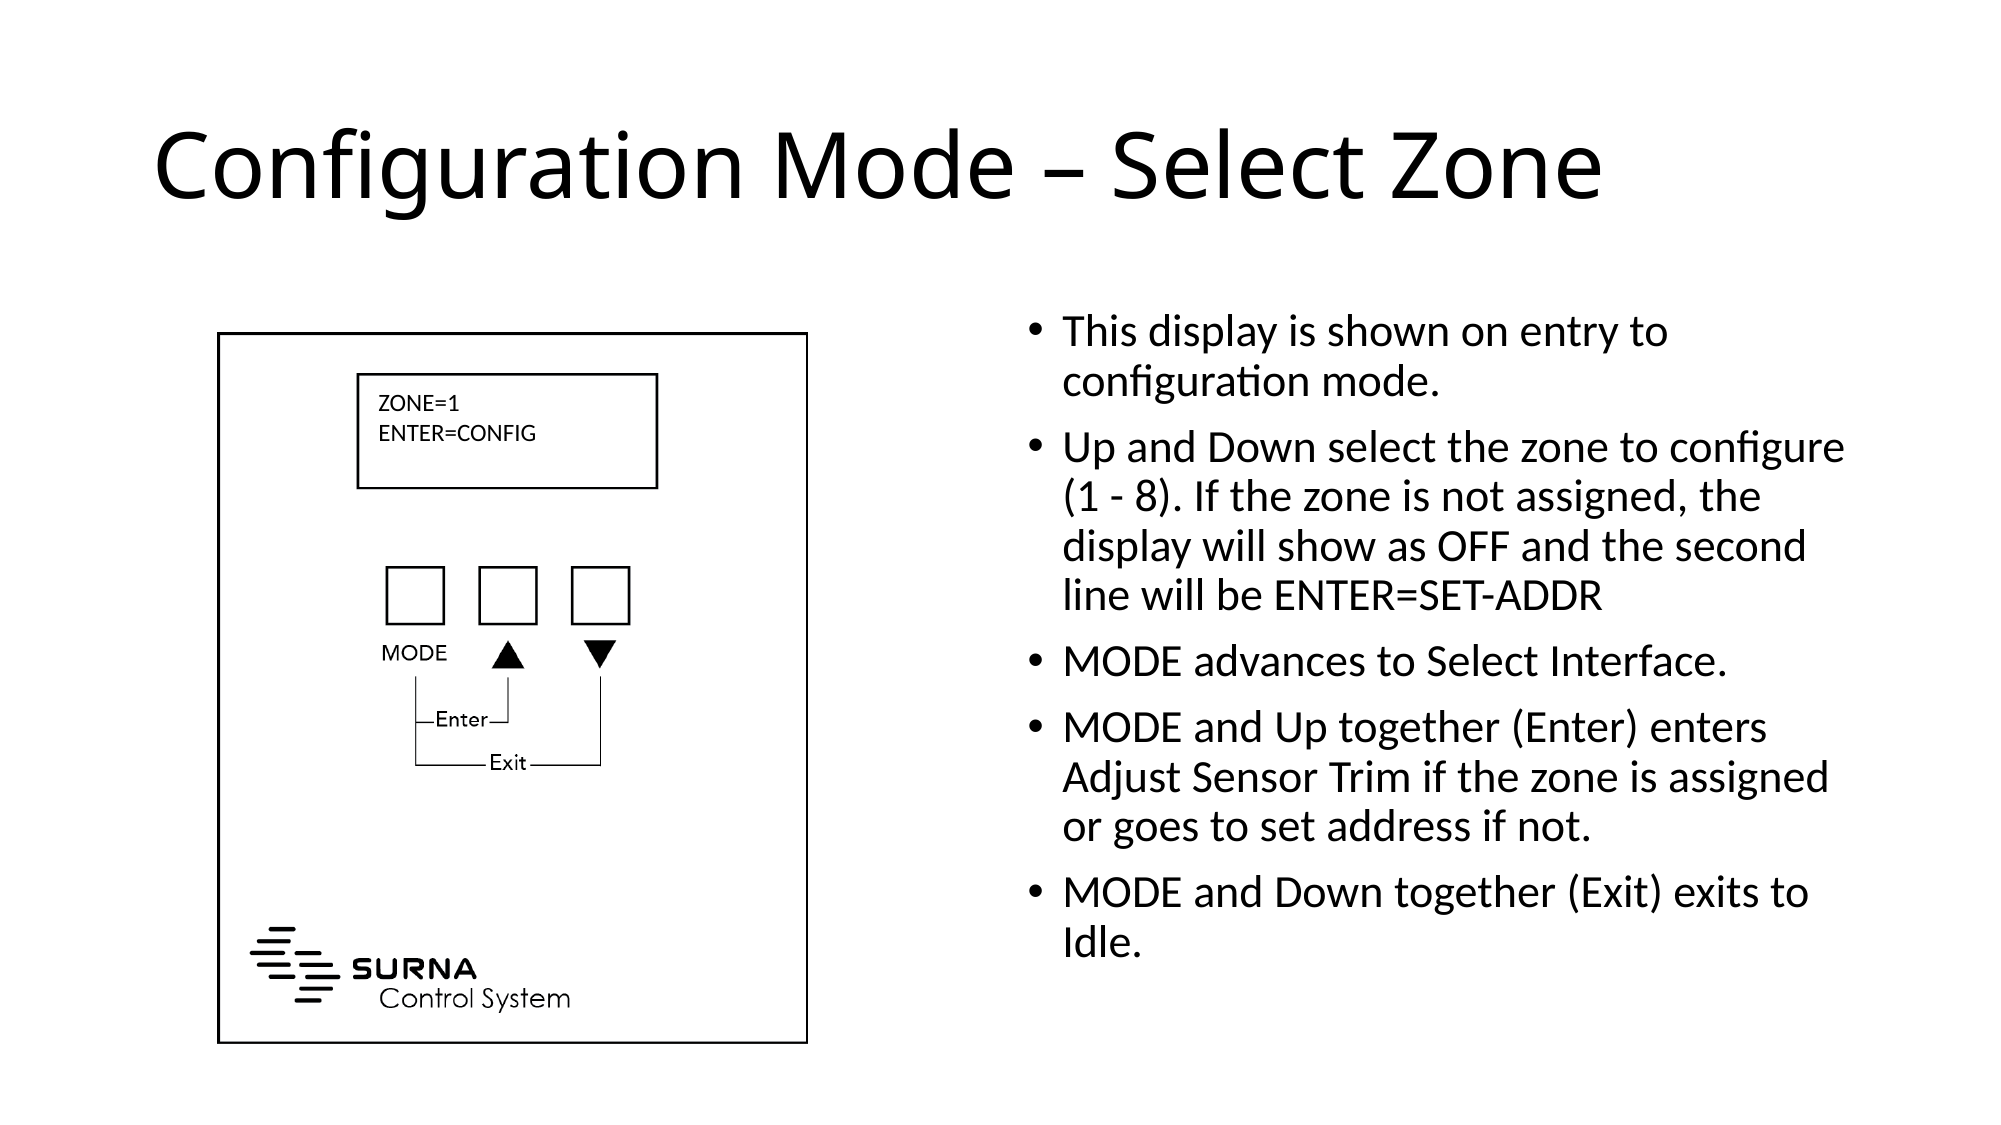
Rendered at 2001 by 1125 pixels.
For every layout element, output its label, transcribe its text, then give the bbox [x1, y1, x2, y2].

title Configuration Mode – Select Zone [137, 59, 1863, 278]
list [217, 332, 808, 1044]
list This display is shown on entry to configuration mode. Up and Down select the zone to configure (1 - 8). If the zone is not assigned, the display will show as OFF and the second line will be ENTER=SET-ADDR MODE advances to Select Interface. MODE and Up together (Enter) enters Adjust Sensor Trim if the zone is assigned or goes to set address if not. MODE and Down together (Exit) exits to Idle. [1012, 299, 1863, 1014]
